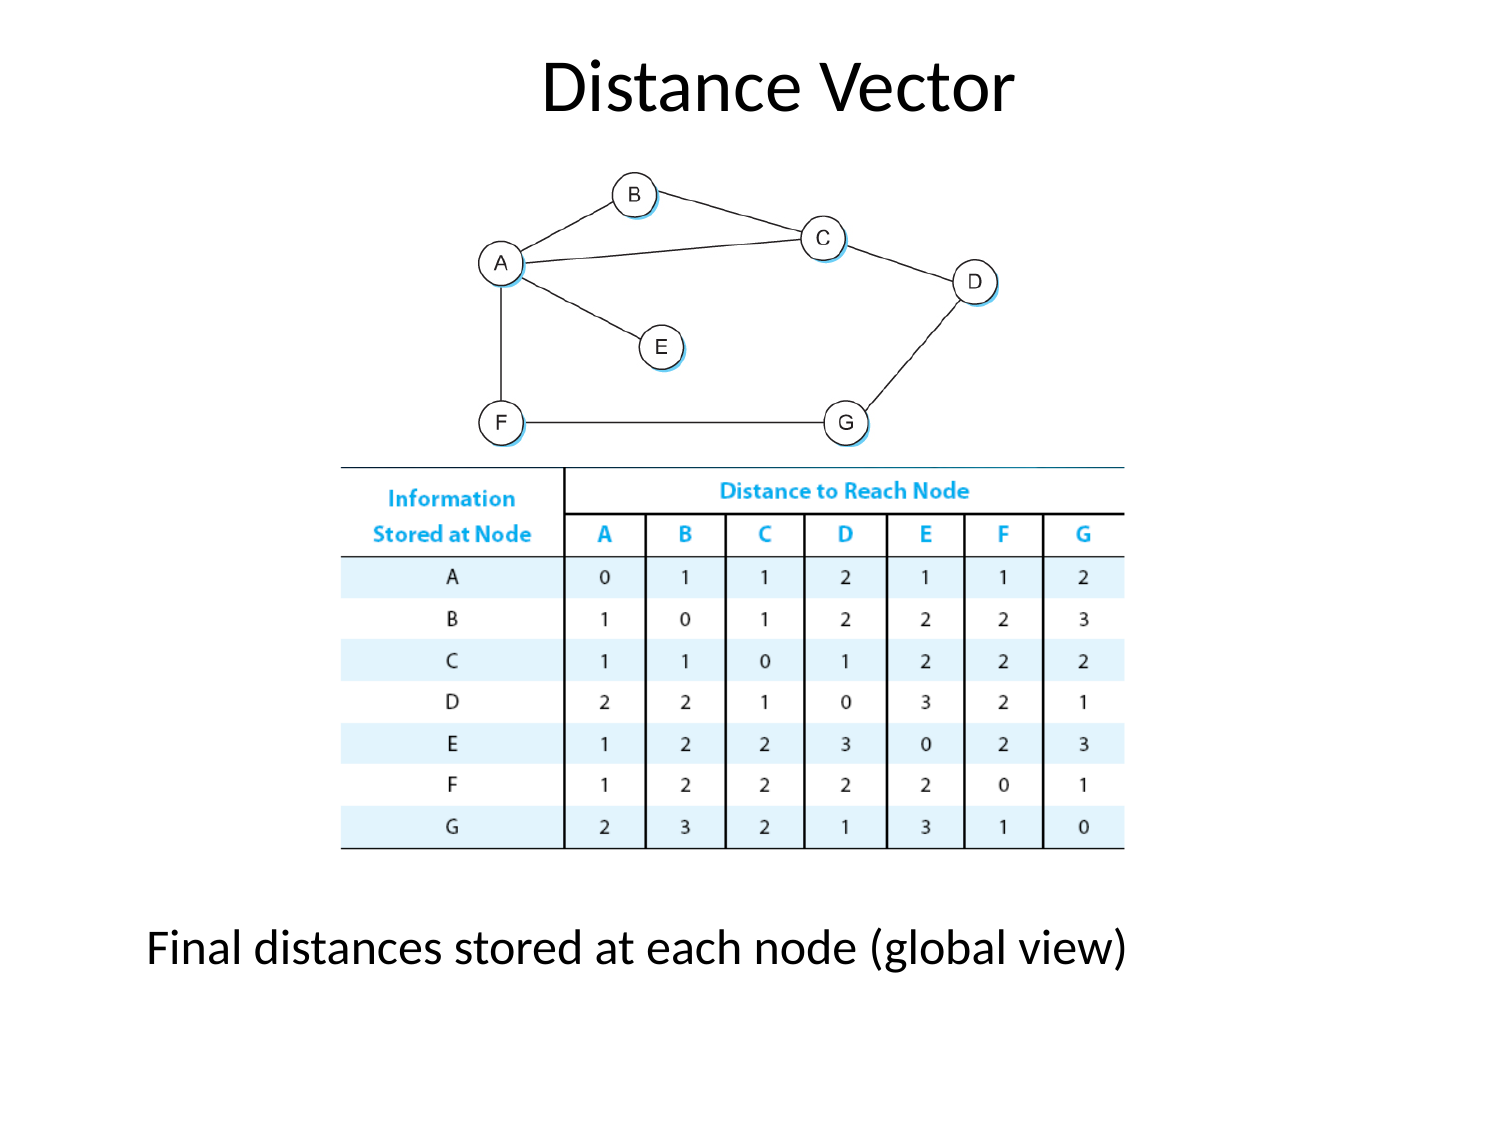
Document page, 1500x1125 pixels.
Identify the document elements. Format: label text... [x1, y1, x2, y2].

picture [478, 172, 999, 448]
picture [336, 467, 1137, 857]
title Distance Vector [100, 28, 1459, 135]
list Final distances stored at each node (global view) [75, 262, 1425, 1005]
